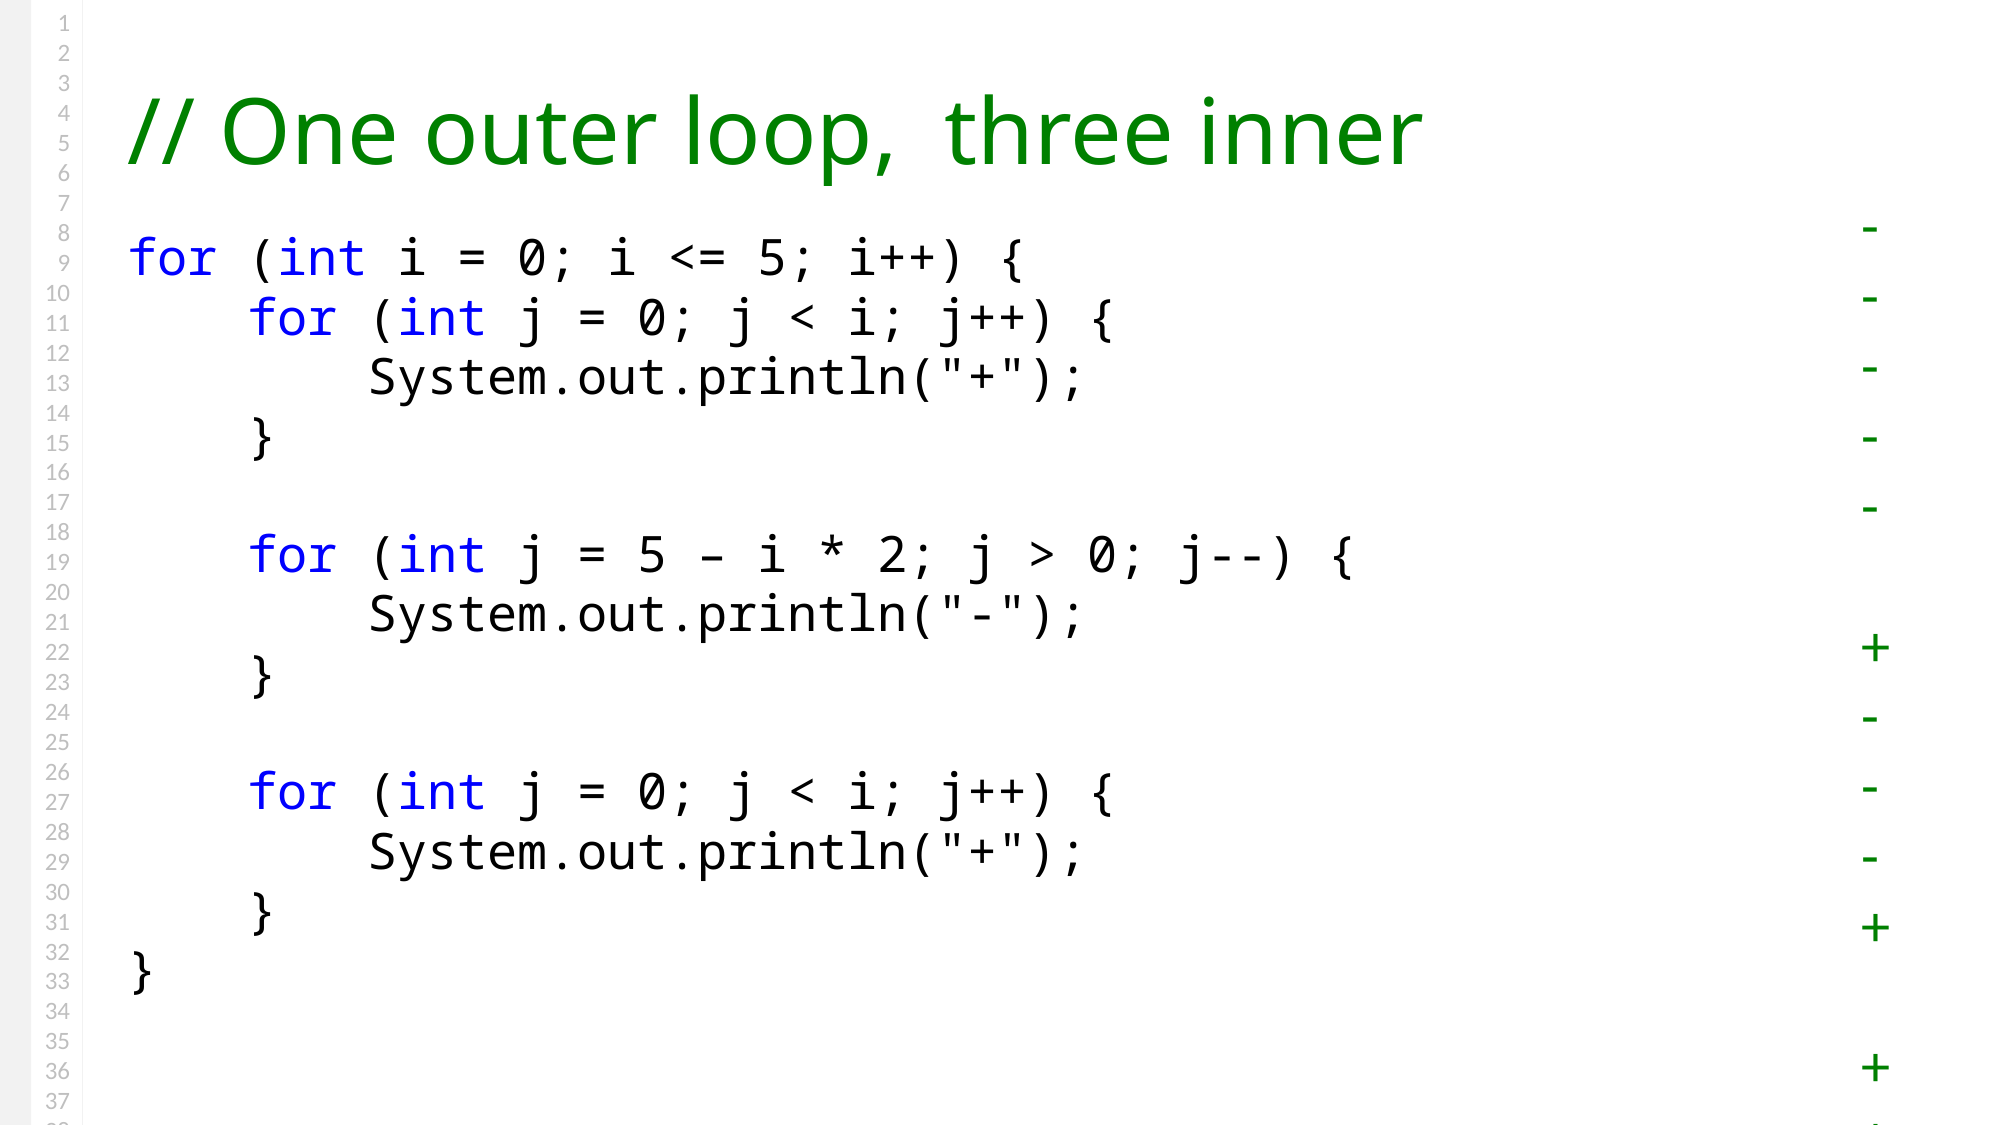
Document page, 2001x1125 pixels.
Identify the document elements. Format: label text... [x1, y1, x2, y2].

list for (int i = 0; i <= 5; i++) { for (int j = 0; j < i; j++) { System.out.println("+"); } for (int j = 5 – i * 2; j > 0; j--) { System.out.println("-"); } for (int j = 0; j < i; j++) { System.out.println("+"); } } [112, 224, 1861, 1013]
title // One outer loop, three inner [112, 59, 1913, 210]
list for (int i = 0; i <= 5; i++) { for (int j = 0; j < i; j++) { System.out.println("+"); } for (int j = 5 – i * 2; j > 0; j--) { System.out.println("-"); } for (int j = 0; j < i; j++) { System.out.println("+"); } } [1869, 224, 1913, 1013]
text_box - - - - - + - - - + + + - + + + + + + + + [1861, 180, 1869, 1125]
